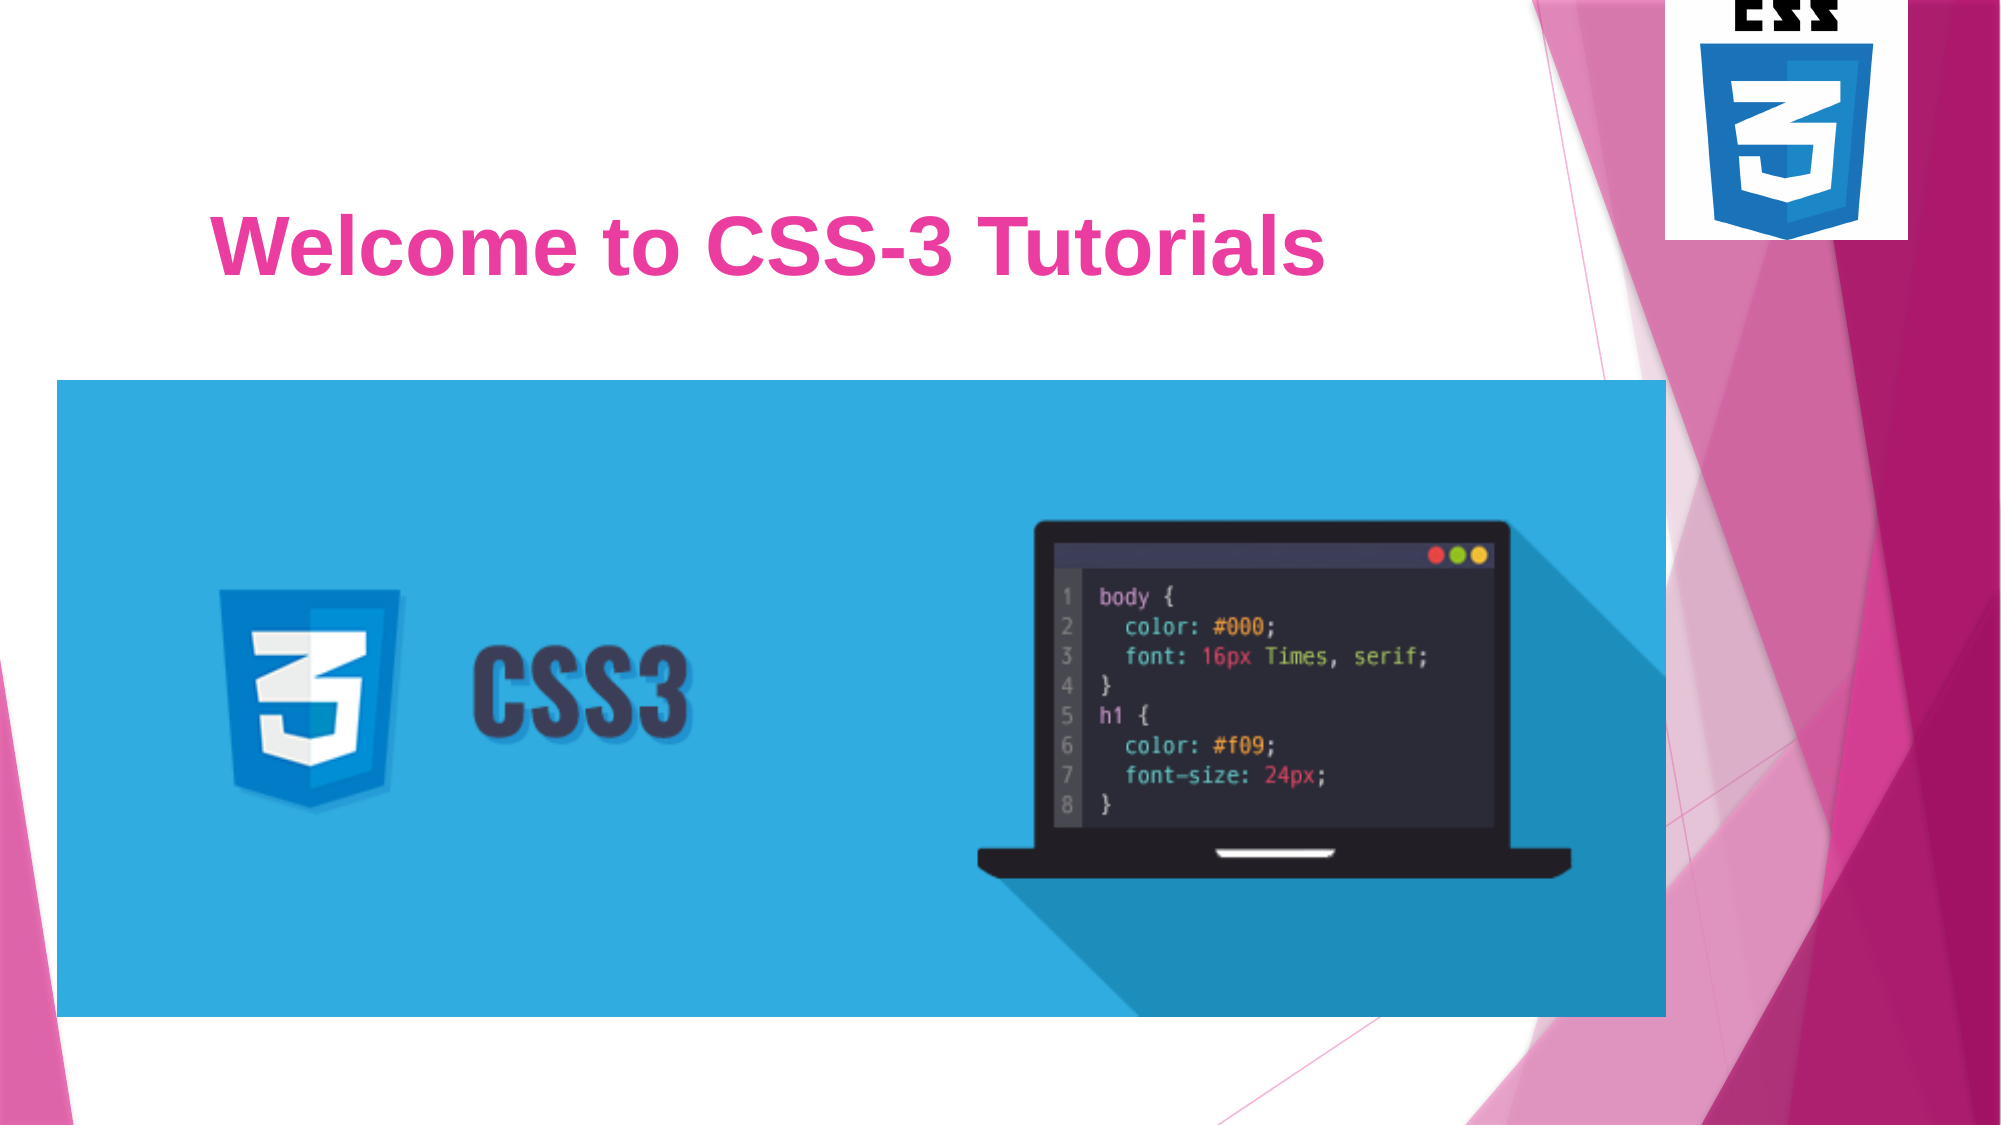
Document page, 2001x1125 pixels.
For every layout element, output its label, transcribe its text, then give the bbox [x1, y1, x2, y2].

picture [56, 379, 1667, 1018]
picture [1665, 0, 1908, 241]
title Welcome to CSS-3 Tutorials [57, 183, 1666, 325]
